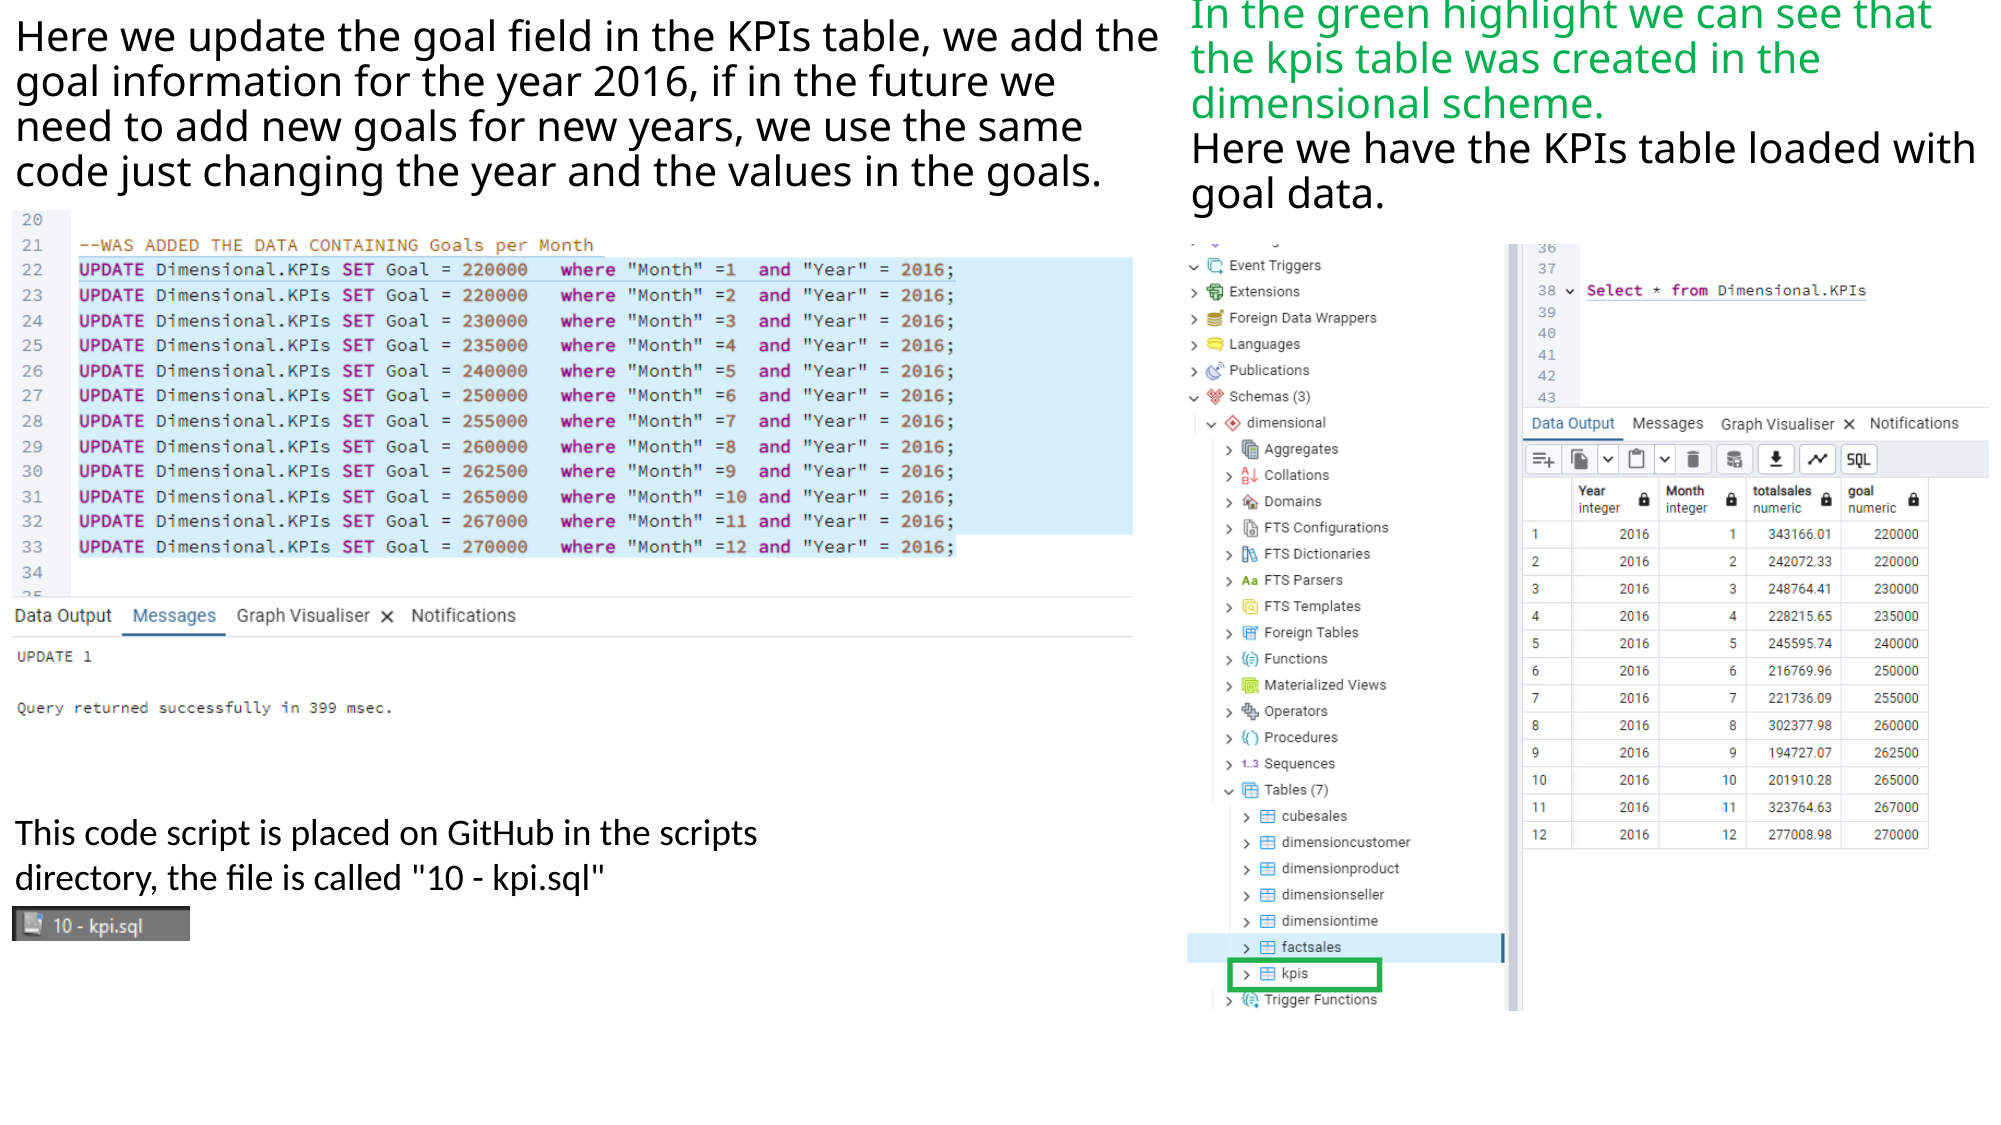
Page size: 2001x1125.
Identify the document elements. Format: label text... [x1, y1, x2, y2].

text_box In the green highlight we can see that the kpis table was created in the dimensional scheme. Here we have the KPIs table loaded with goal data. [1175, 18, 2000, 192]
text_box This code script is placed on GitHub in the scripts directory, the file is called "10 - kpi.sql" [0, 800, 802, 905]
picture [12, 210, 1133, 767]
title Here we update the goal field in the KPIs table, we add the goal information for the year 2016, if in the future we need to add new goals for new years, we use the same code just changing the year and the values ​​in the goals. [0, 0, 1176, 211]
picture [12, 906, 190, 941]
picture [1187, 244, 1989, 1011]
